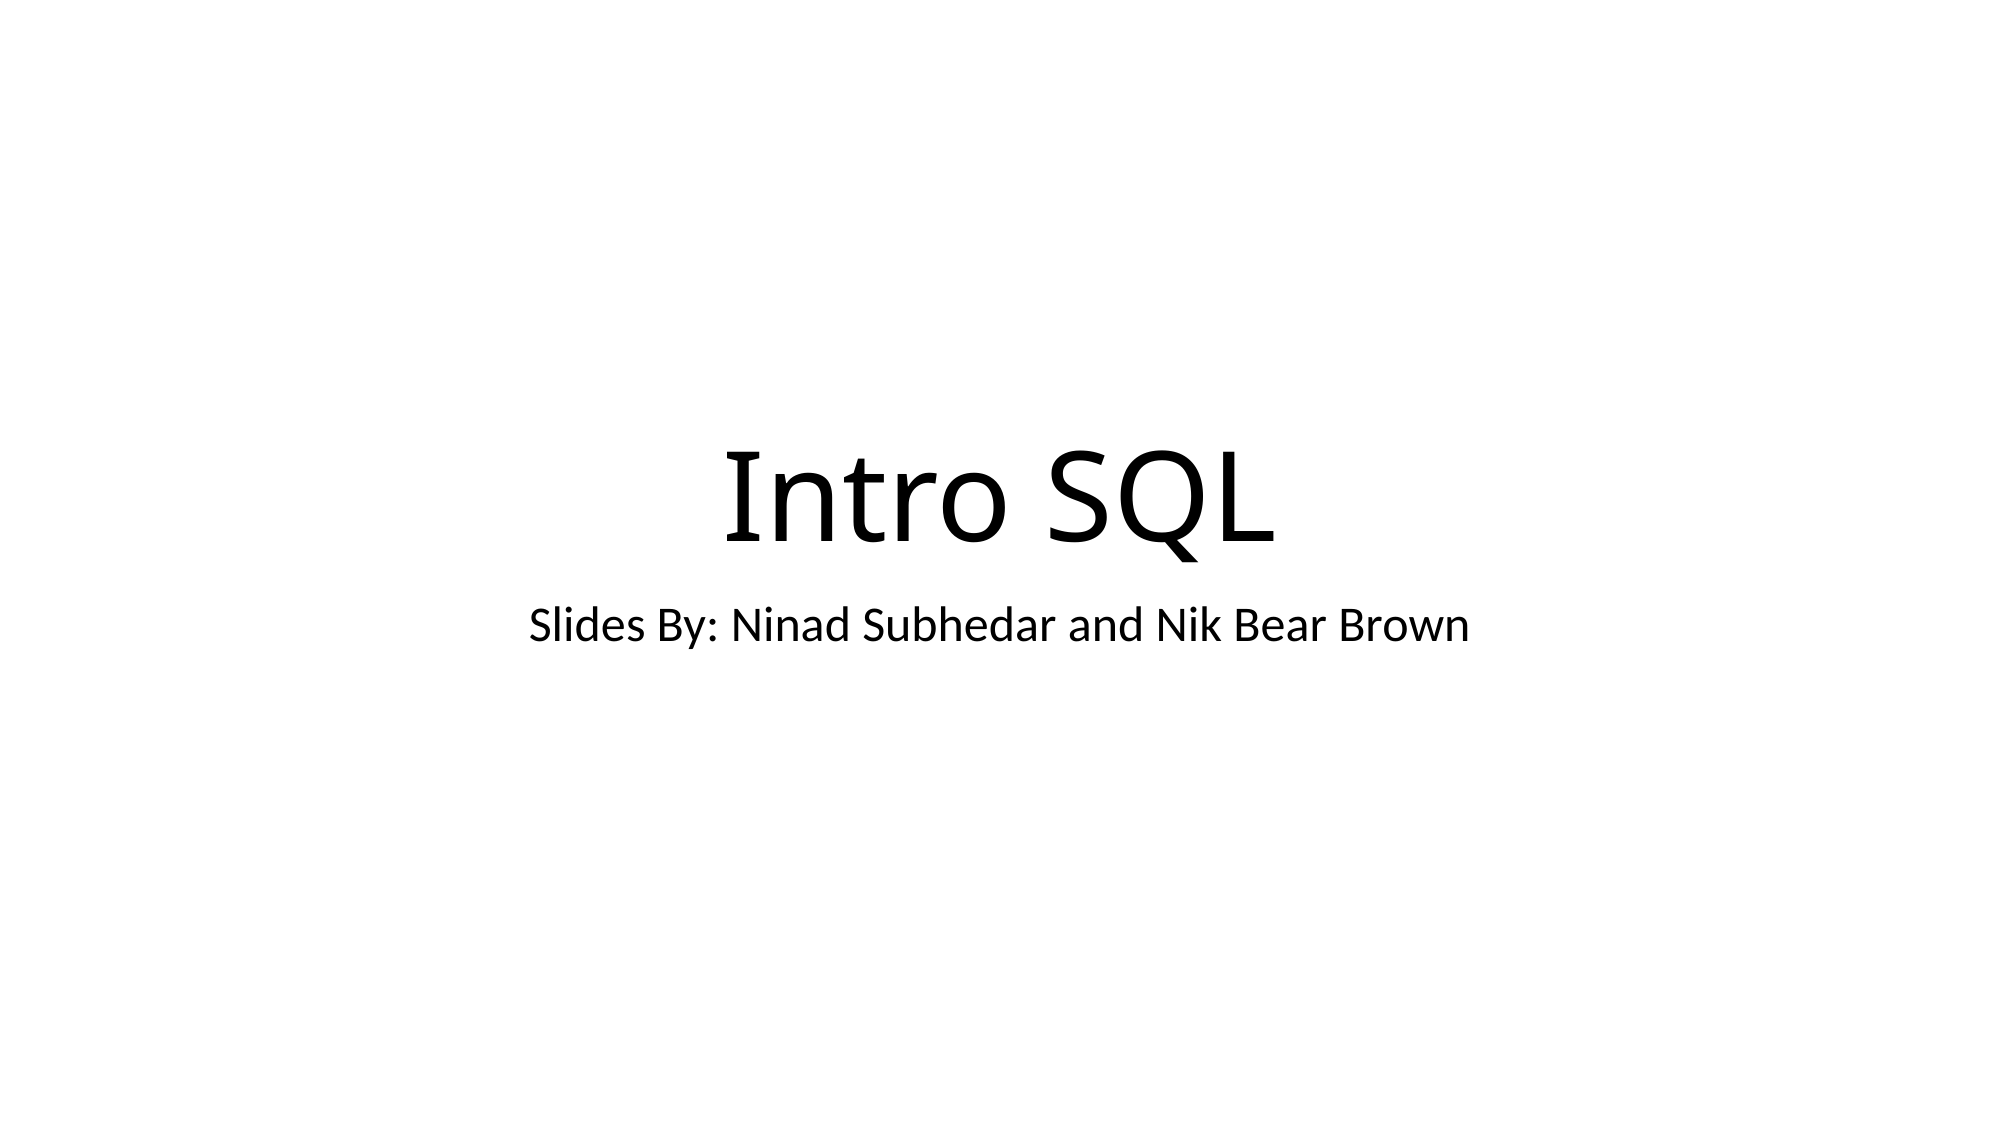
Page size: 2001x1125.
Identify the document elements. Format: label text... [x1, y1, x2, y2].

subtitle Slides By: Ninad Subhedar and Nik Bear Brown [249, 590, 1750, 863]
title Intro SQL [249, 184, 1750, 576]
